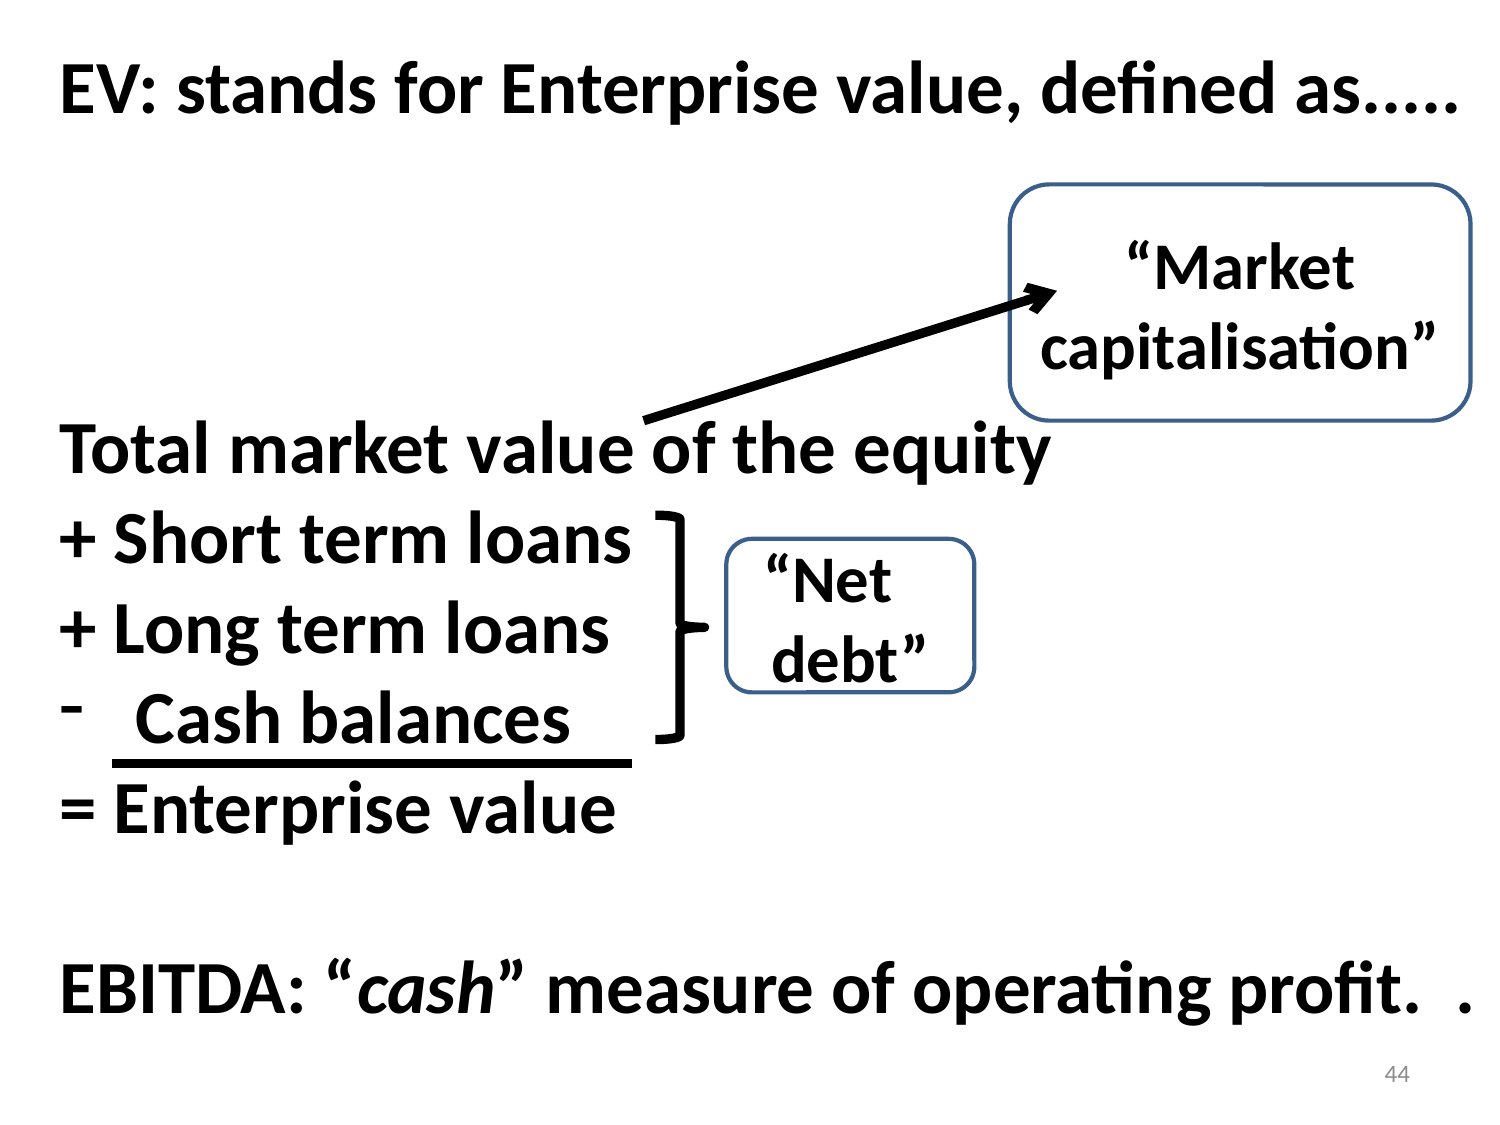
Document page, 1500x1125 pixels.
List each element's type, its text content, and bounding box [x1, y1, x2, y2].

text_box “Net debt” [724, 536, 977, 695]
text_box “Market capitalisation” [1007, 182, 1473, 423]
slide_number 44 [1074, 1042, 1425, 1103]
text_box EV: stands for Enterprise value, defined as..... Total market value of the equity + Short term loans + Long term loans Cash balances = Enterprise value EBITDA: “cash” measure of operating profit. . [45, 30, 1493, 1036]
text_box [655, 514, 706, 741]
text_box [643, 290, 1058, 421]
